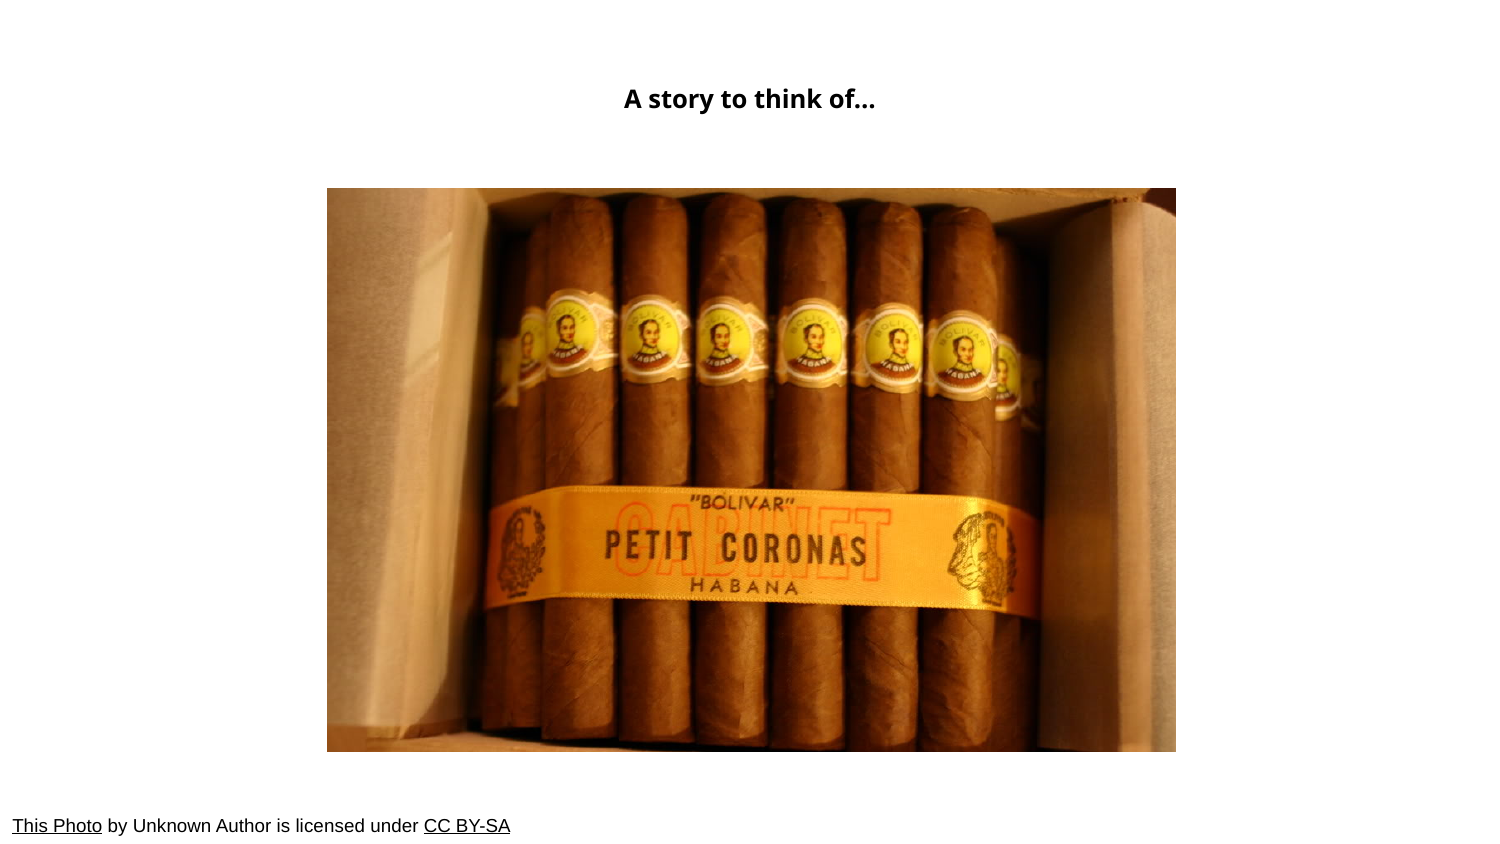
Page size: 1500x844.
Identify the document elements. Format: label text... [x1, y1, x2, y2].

title A story to think of… [75, 67, 1425, 129]
text_box This Photo by Unknown Author is licensed under CC BY-SA [0, 805, 658, 844]
picture [327, 188, 1176, 752]
